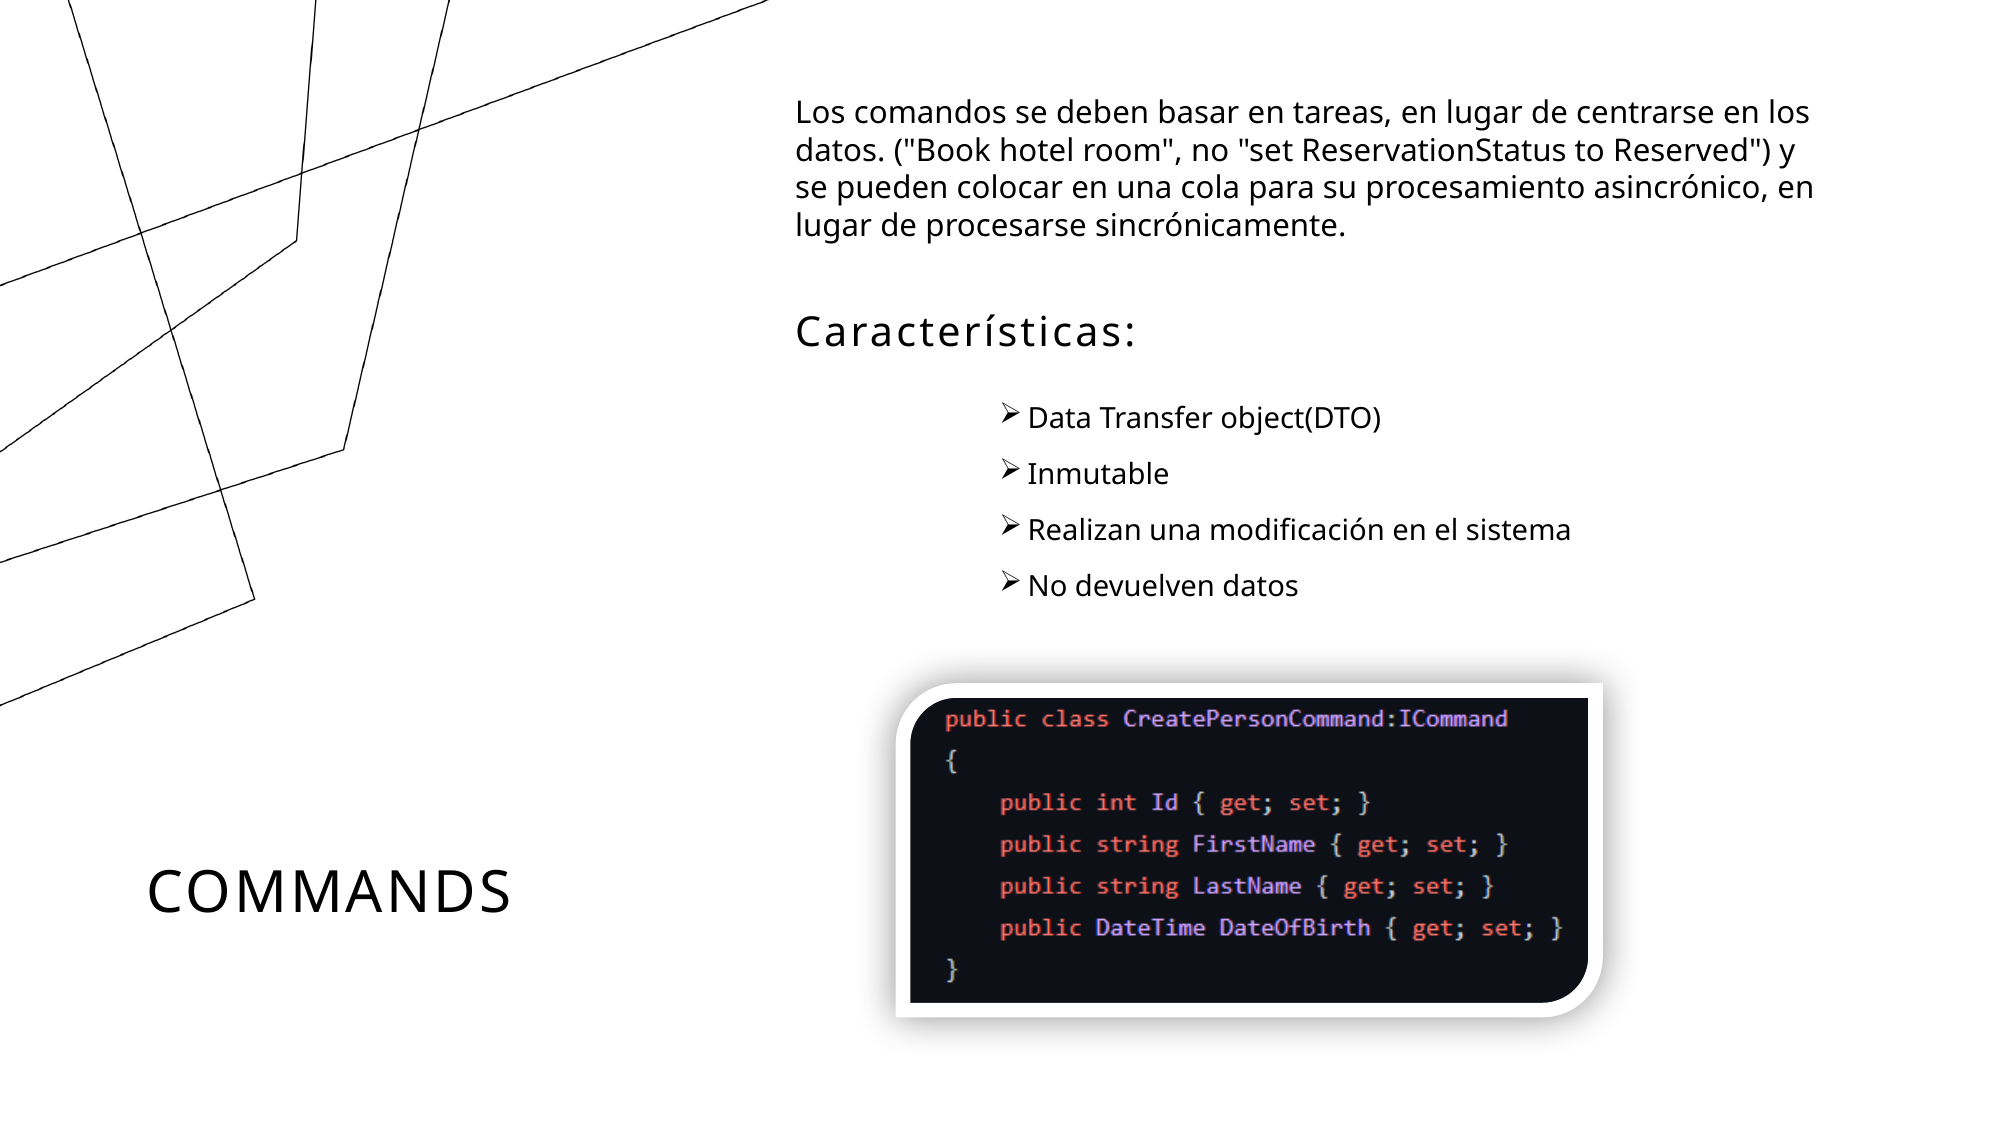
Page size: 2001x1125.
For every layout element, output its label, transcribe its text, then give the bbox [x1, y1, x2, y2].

picture [0, 0, 803, 720]
list Data Transfer object(DTO) Inmutable Realizan una modificación en el sistema No devuelven datos [984, 391, 1863, 691]
title Commands [131, 714, 647, 933]
picture [902, 690, 1596, 1011]
list Características: [780, 303, 1672, 363]
list Los comandos se deben basar en tareas, en lugar de centrarse en los datos. ("Book hotel room", no "set ReservationStatus to Reserved") y se pueden colocar en una cola para su procesamiento asincrónico, en lugar de procesarse sincrónicamente. [780, 85, 1845, 259]
